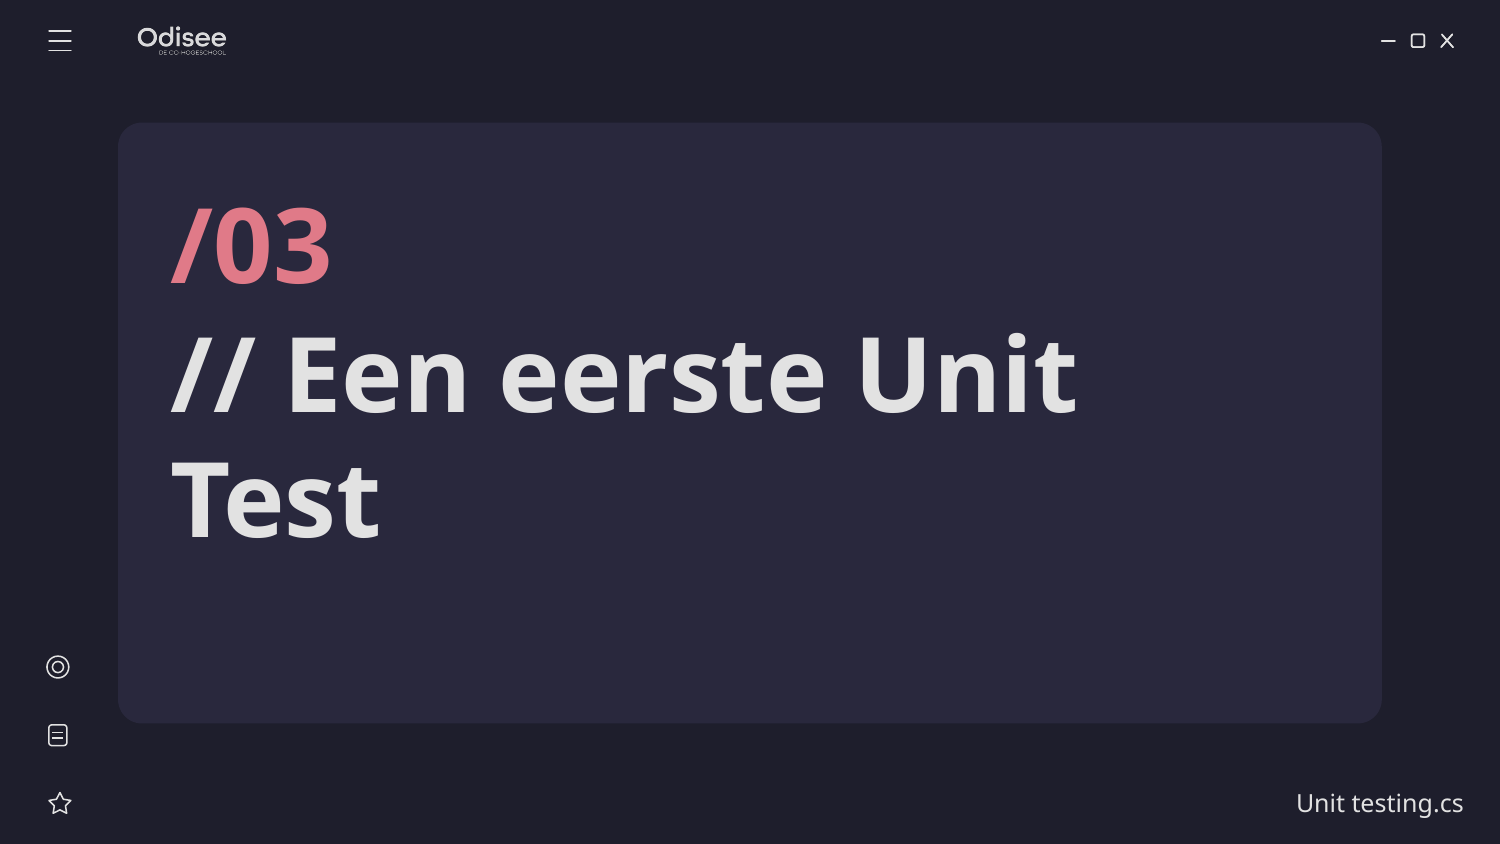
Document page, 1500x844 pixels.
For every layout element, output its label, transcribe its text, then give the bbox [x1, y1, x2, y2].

picture [118, 7, 246, 74]
title /03 [155, 172, 423, 311]
title // Een eerste Unit Test [155, 310, 1266, 557]
footer Unit testing.cs [1129, 780, 1480, 826]
